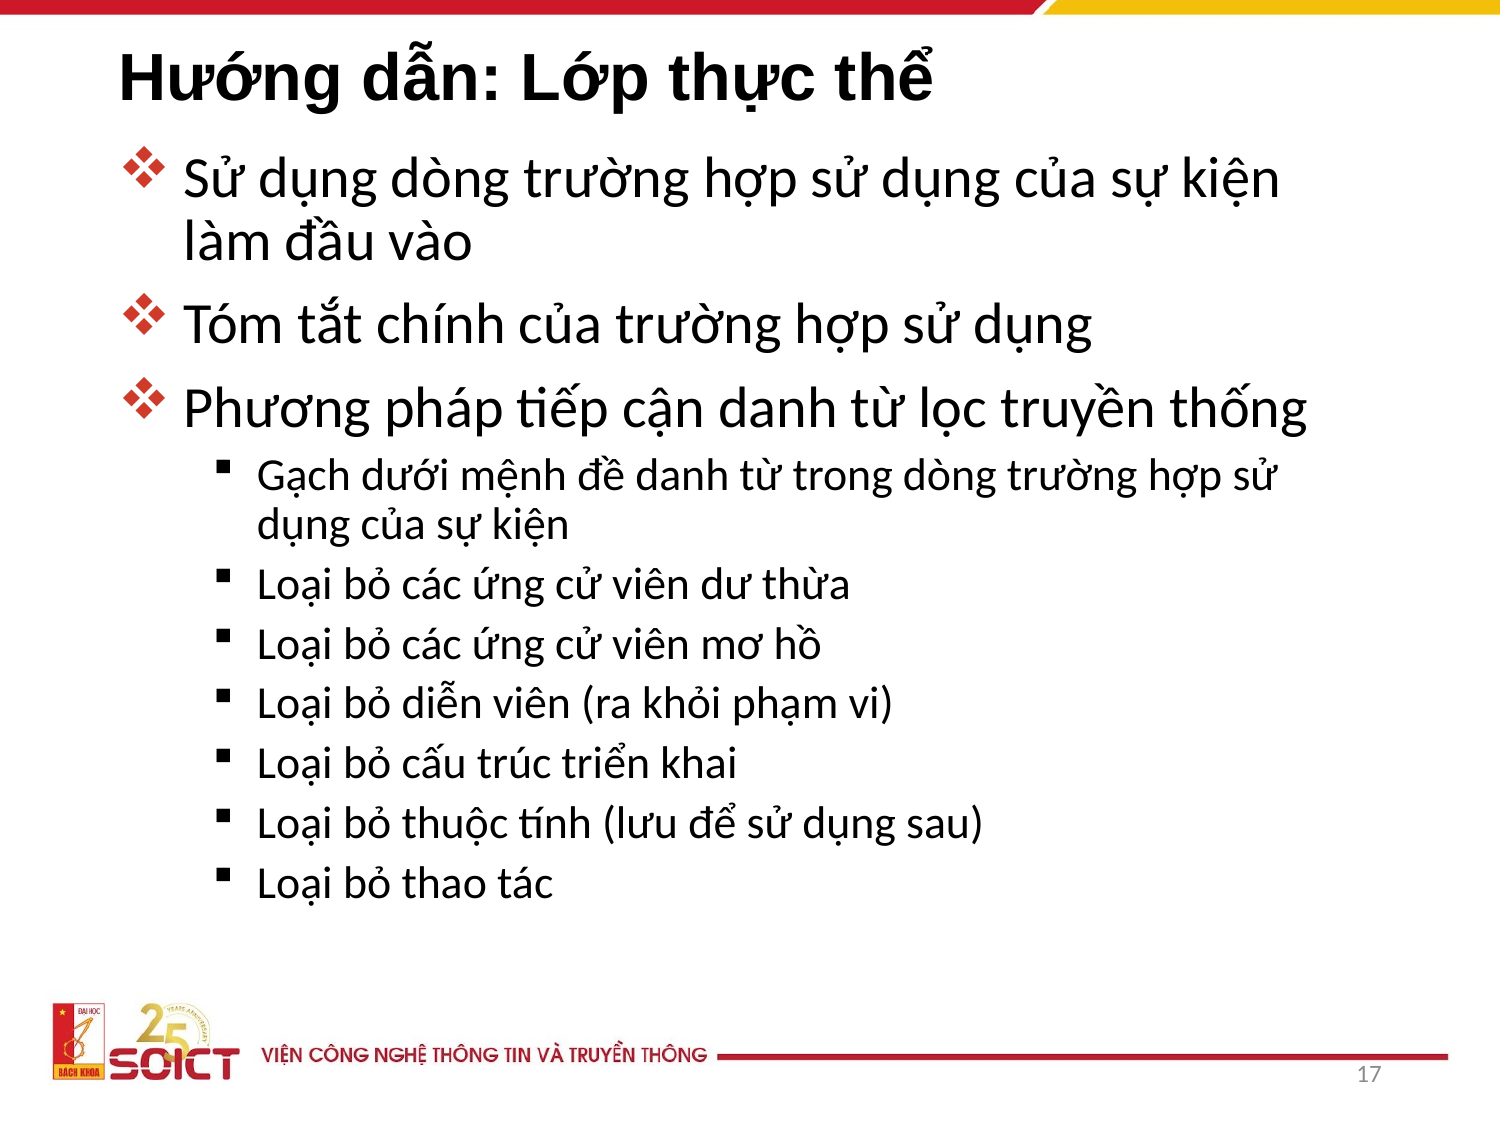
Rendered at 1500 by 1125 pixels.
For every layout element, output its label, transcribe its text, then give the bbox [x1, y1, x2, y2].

slide_number 17 [1059, 1042, 1397, 1103]
title Hướng dẫn: Lớp thực thể [103, 18, 1397, 139]
picture [0, 0, 1500, 1125]
list Sử dụng dòng trường hợp sử dụng của sự kiện làm đầu vào Tóm tắt chính của trường hợp sử dụng Phương pháp tiếp cận danh từ lọc truyền thống Gạch dưới mệnh đề danh từ trong dòng trường hợp sử dụng của sự kiện Loại bỏ các ứng cử viên dư thừa Loại bỏ các ứng cử viên mơ hồ Loại bỏ diễn viên (ra khỏi phạm vi) Loại bỏ cấu trúc triển khai Loại bỏ thuộc tính (lưu để sử dụng sau) Loại bỏ thao tác [103, 139, 1397, 989]
